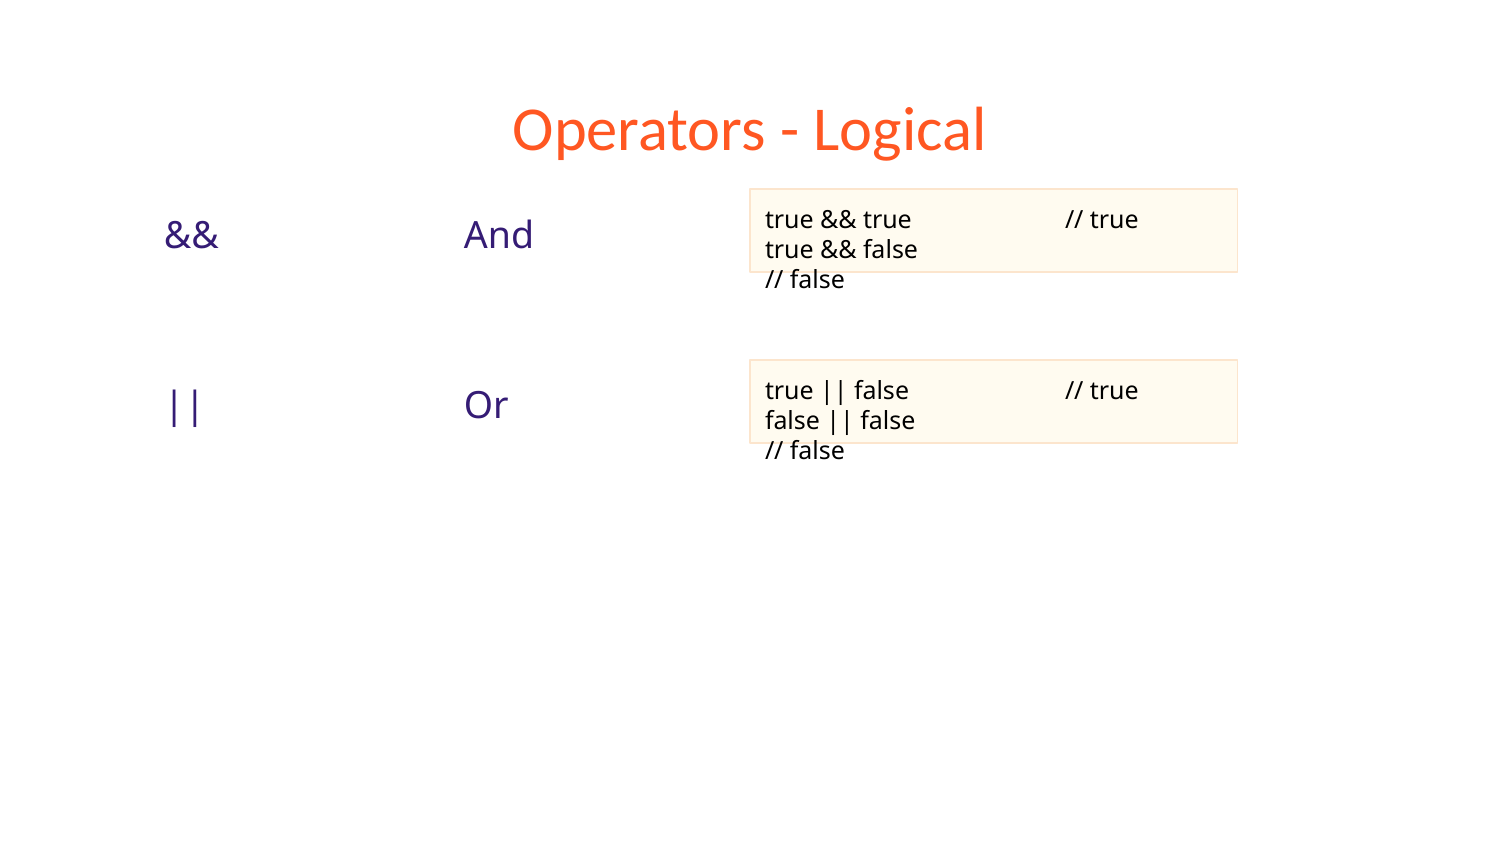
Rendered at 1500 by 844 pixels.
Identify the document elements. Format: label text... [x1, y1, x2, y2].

title Operators - Logical [51, 72, 1449, 167]
list && And || Or [148, 189, 1350, 750]
text_box true || false // true false || false // false [749, 359, 1238, 443]
text_box true && true // true true && false // false [749, 188, 1238, 273]
